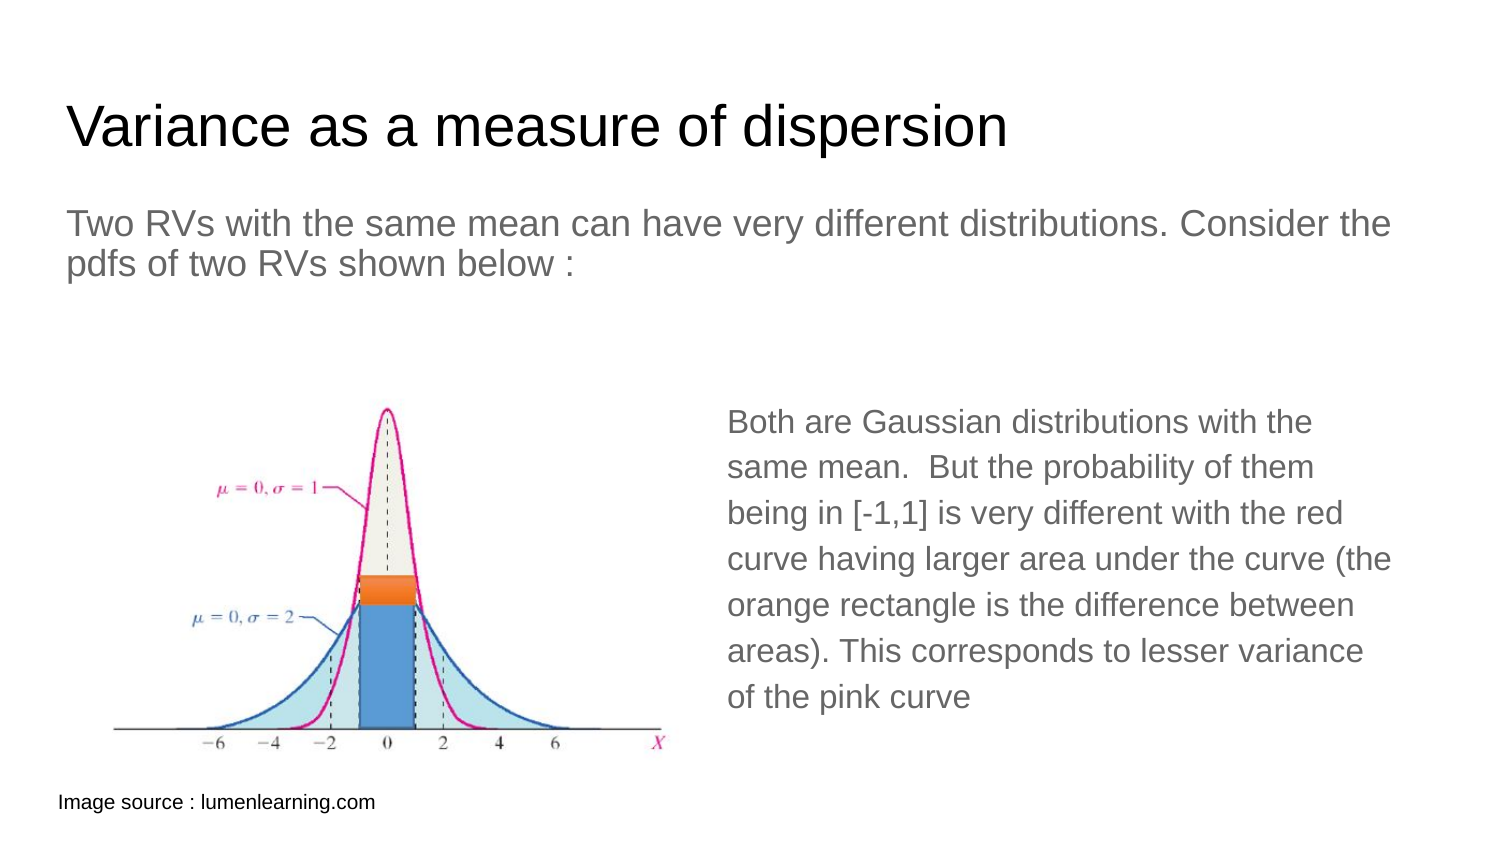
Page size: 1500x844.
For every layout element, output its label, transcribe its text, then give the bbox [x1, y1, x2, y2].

text_box Both are Gaussian distributions with the same mean. But the probability of them being in [-1,1] is very different with the red curve having larger area under the curve (the orange rectangle is the difference between areas). This corresponds to lesser variance of the pink curve [712, 378, 1410, 757]
list Two RVs with the same mean can have very different distributions. Consider the pdfs of two RVs shown below : [51, 189, 1449, 750]
title Variance as a measure of dispersion [51, 72, 1449, 167]
text_box Image source : lumenlearning.com [42, 773, 674, 822]
picture [95, 381, 681, 761]
